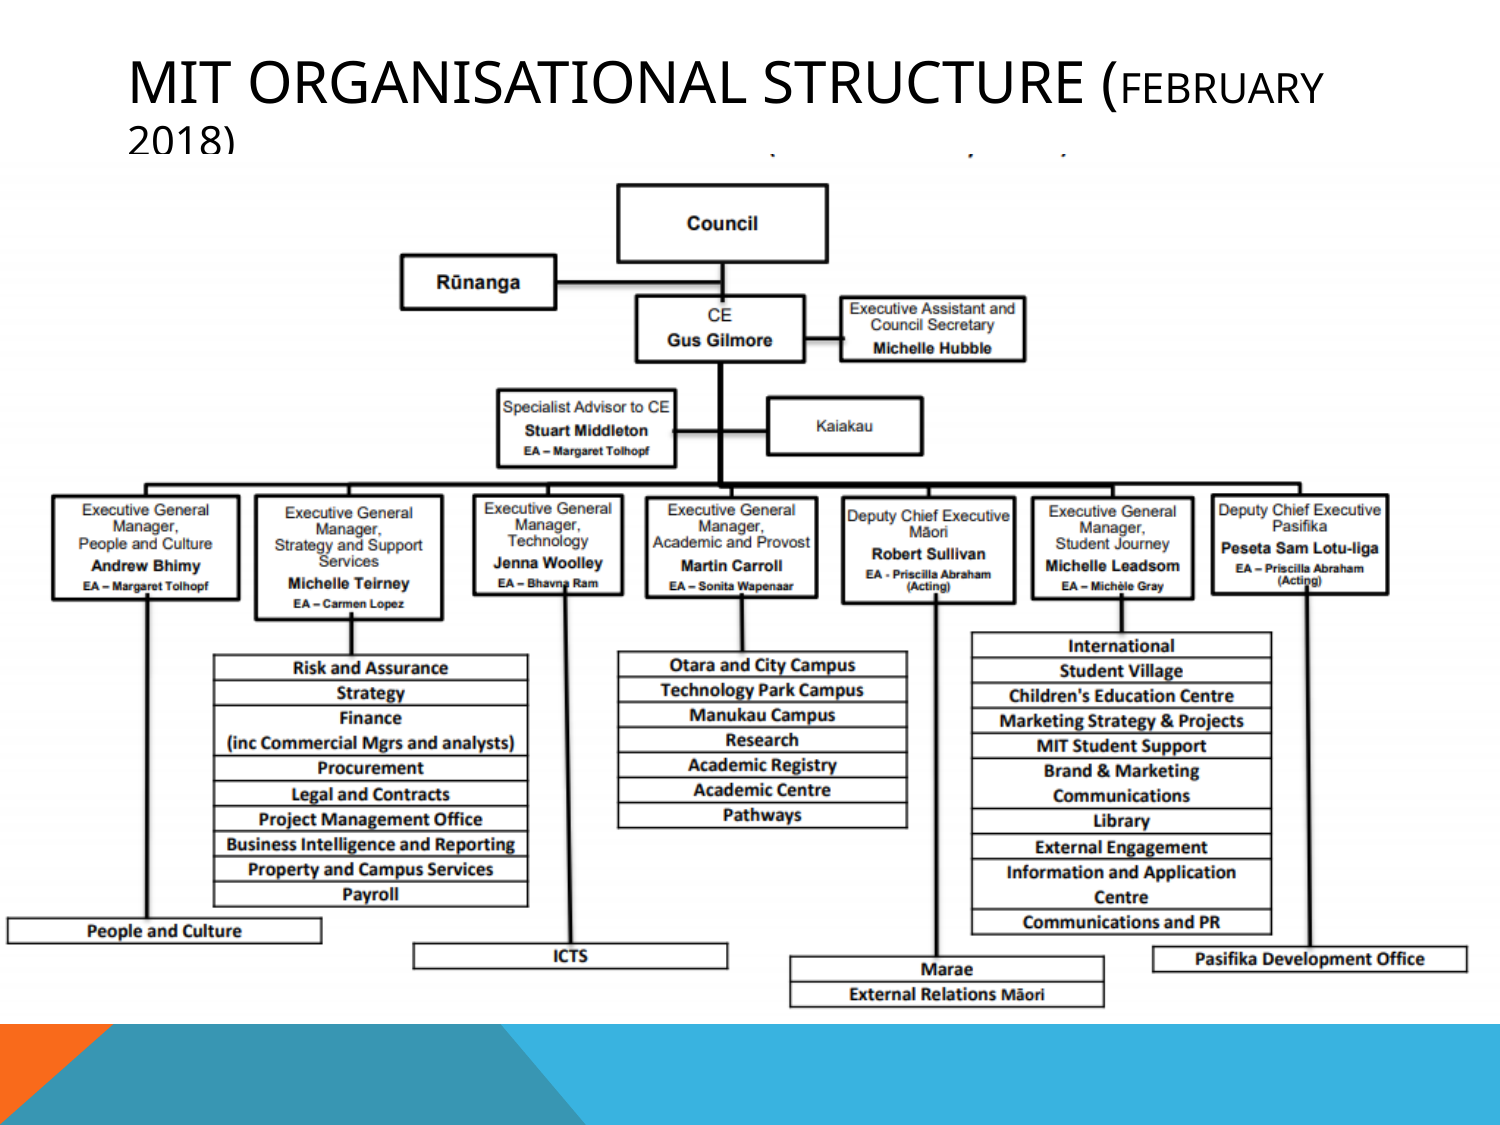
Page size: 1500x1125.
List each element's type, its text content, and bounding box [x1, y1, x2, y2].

picture [0, 154, 1500, 1024]
title MIT organisational Structure (February 2018) [112, 60, 1369, 150]
